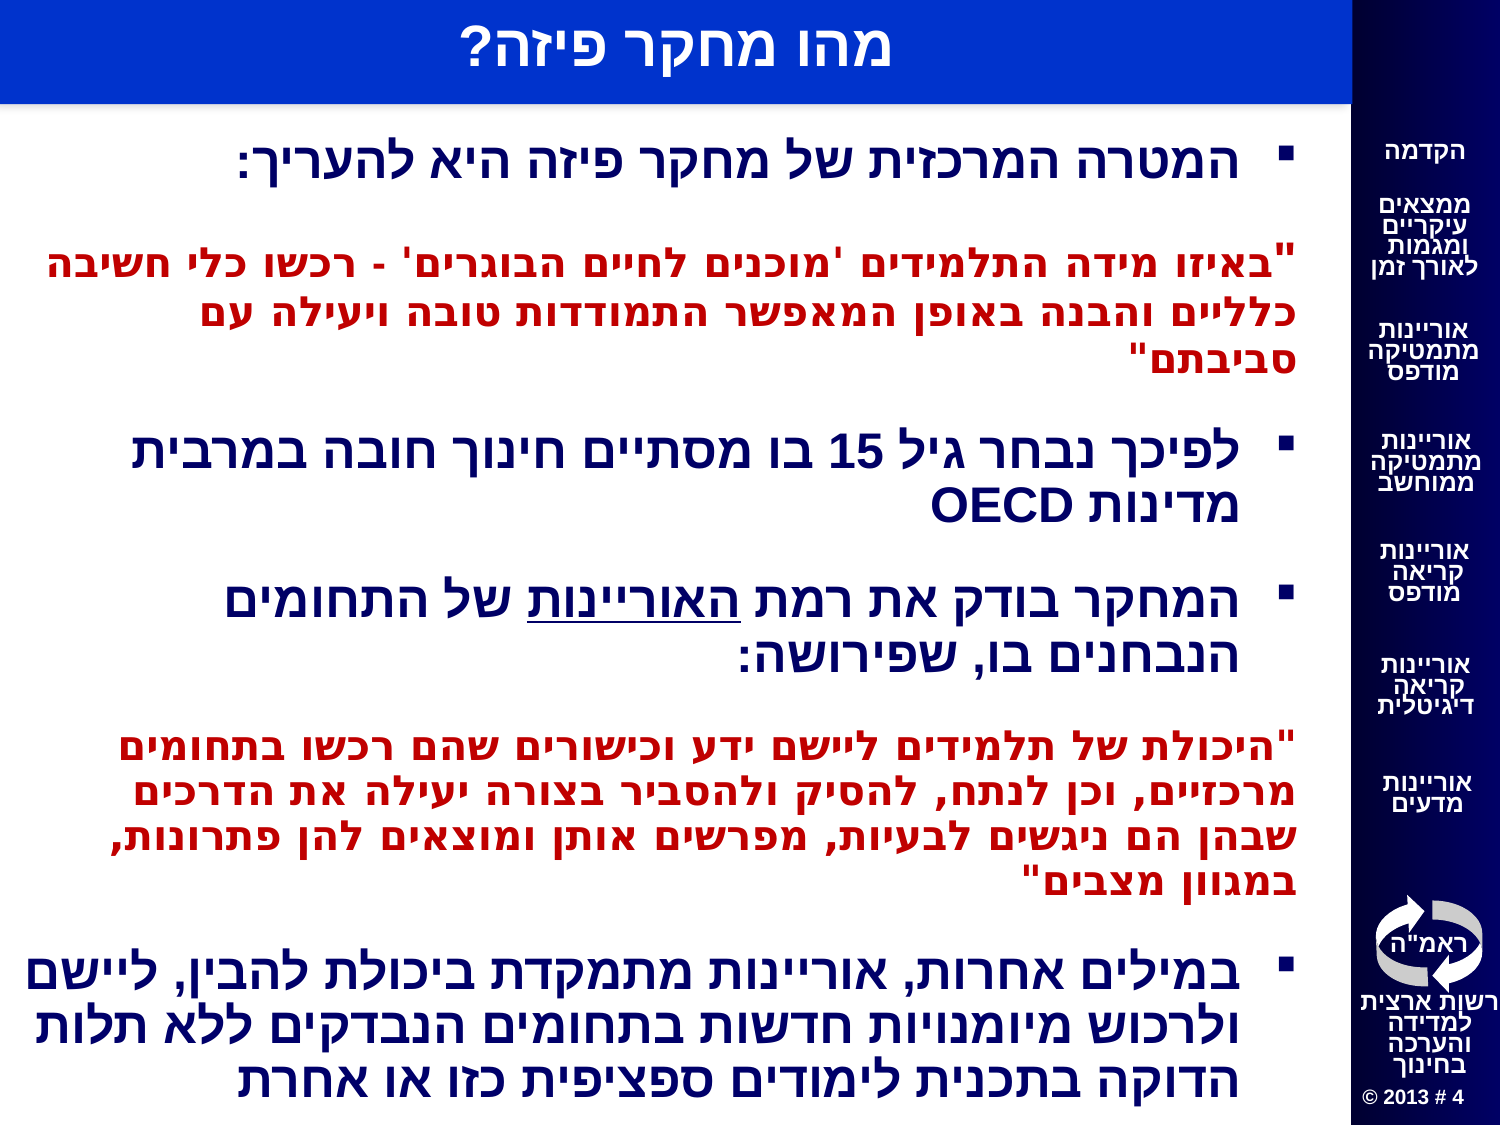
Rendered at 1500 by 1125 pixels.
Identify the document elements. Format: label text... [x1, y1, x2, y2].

title מהו מחקר פיזה? [0, 0, 1353, 105]
text_box המטרה המרכזית של מחקר פיזה היא להעריך: "באיזו מידה התלמידים 'מוכנים לחיים הבוגרים' - רכשו כלי חשיבה כלליים והבנה באופן המאפשר התמודדות טובה ויעילה עם סביבתם" לפיכך נבחר גיל 15 בו מסתיים חינוך חובה במרבית מדינות OECD המחקר בודק את רמת האוריינות של התחומים הנבחנים בו, שפירושה: "היכולת של תלמידים ליישם ידע וכישורים שהם רכשו בתחומים מרכזיים, וכן לנתח, להסיק ולהסביר בצורה יעילה את הדרכים שבהן הם ניגשים לבעיות, מפרשים אותן ומוצאים להן פתרונות, במגוון מצבים" במילים אחרות, אוריינות מתמקדת ביכולת להבין, ליישם ולרכוש מיומנויות חדשות בתחומים הנבדקים ללא תלות הדוקה בתכנית לימודים ספציפית כזו או אחרת [5, 125, 1341, 1094]
text_box [0, 101, 1363, 1047]
